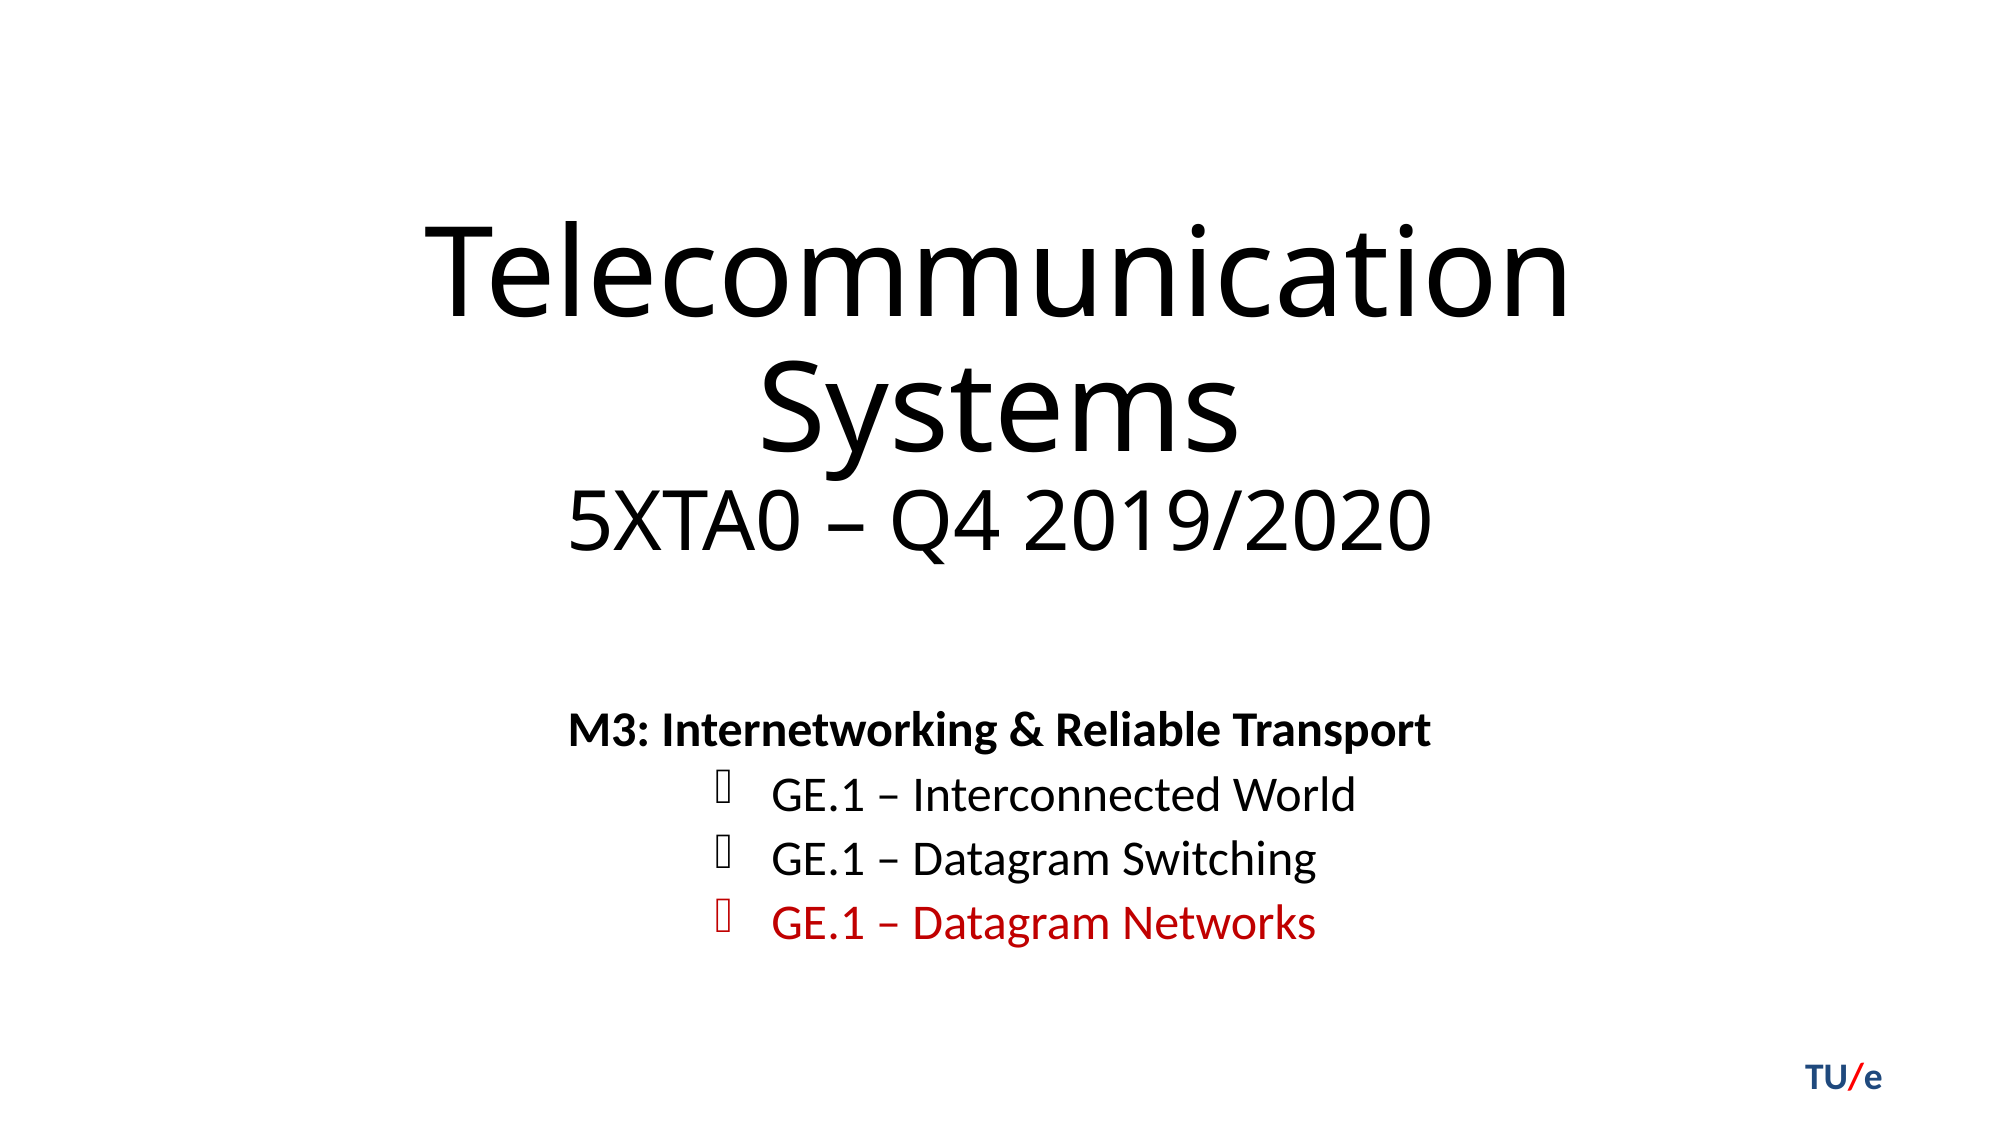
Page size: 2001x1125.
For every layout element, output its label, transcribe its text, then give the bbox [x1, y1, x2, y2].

subtitle M3: Internetworking & Reliable Transport GE.1 – Interconnected World GE.1 – Datagram Switching GE.1 – Datagram Networks [249, 695, 1750, 1004]
title Telecommunication Systems 5XTA0 – Q4 2019/2020 [249, 184, 1750, 576]
